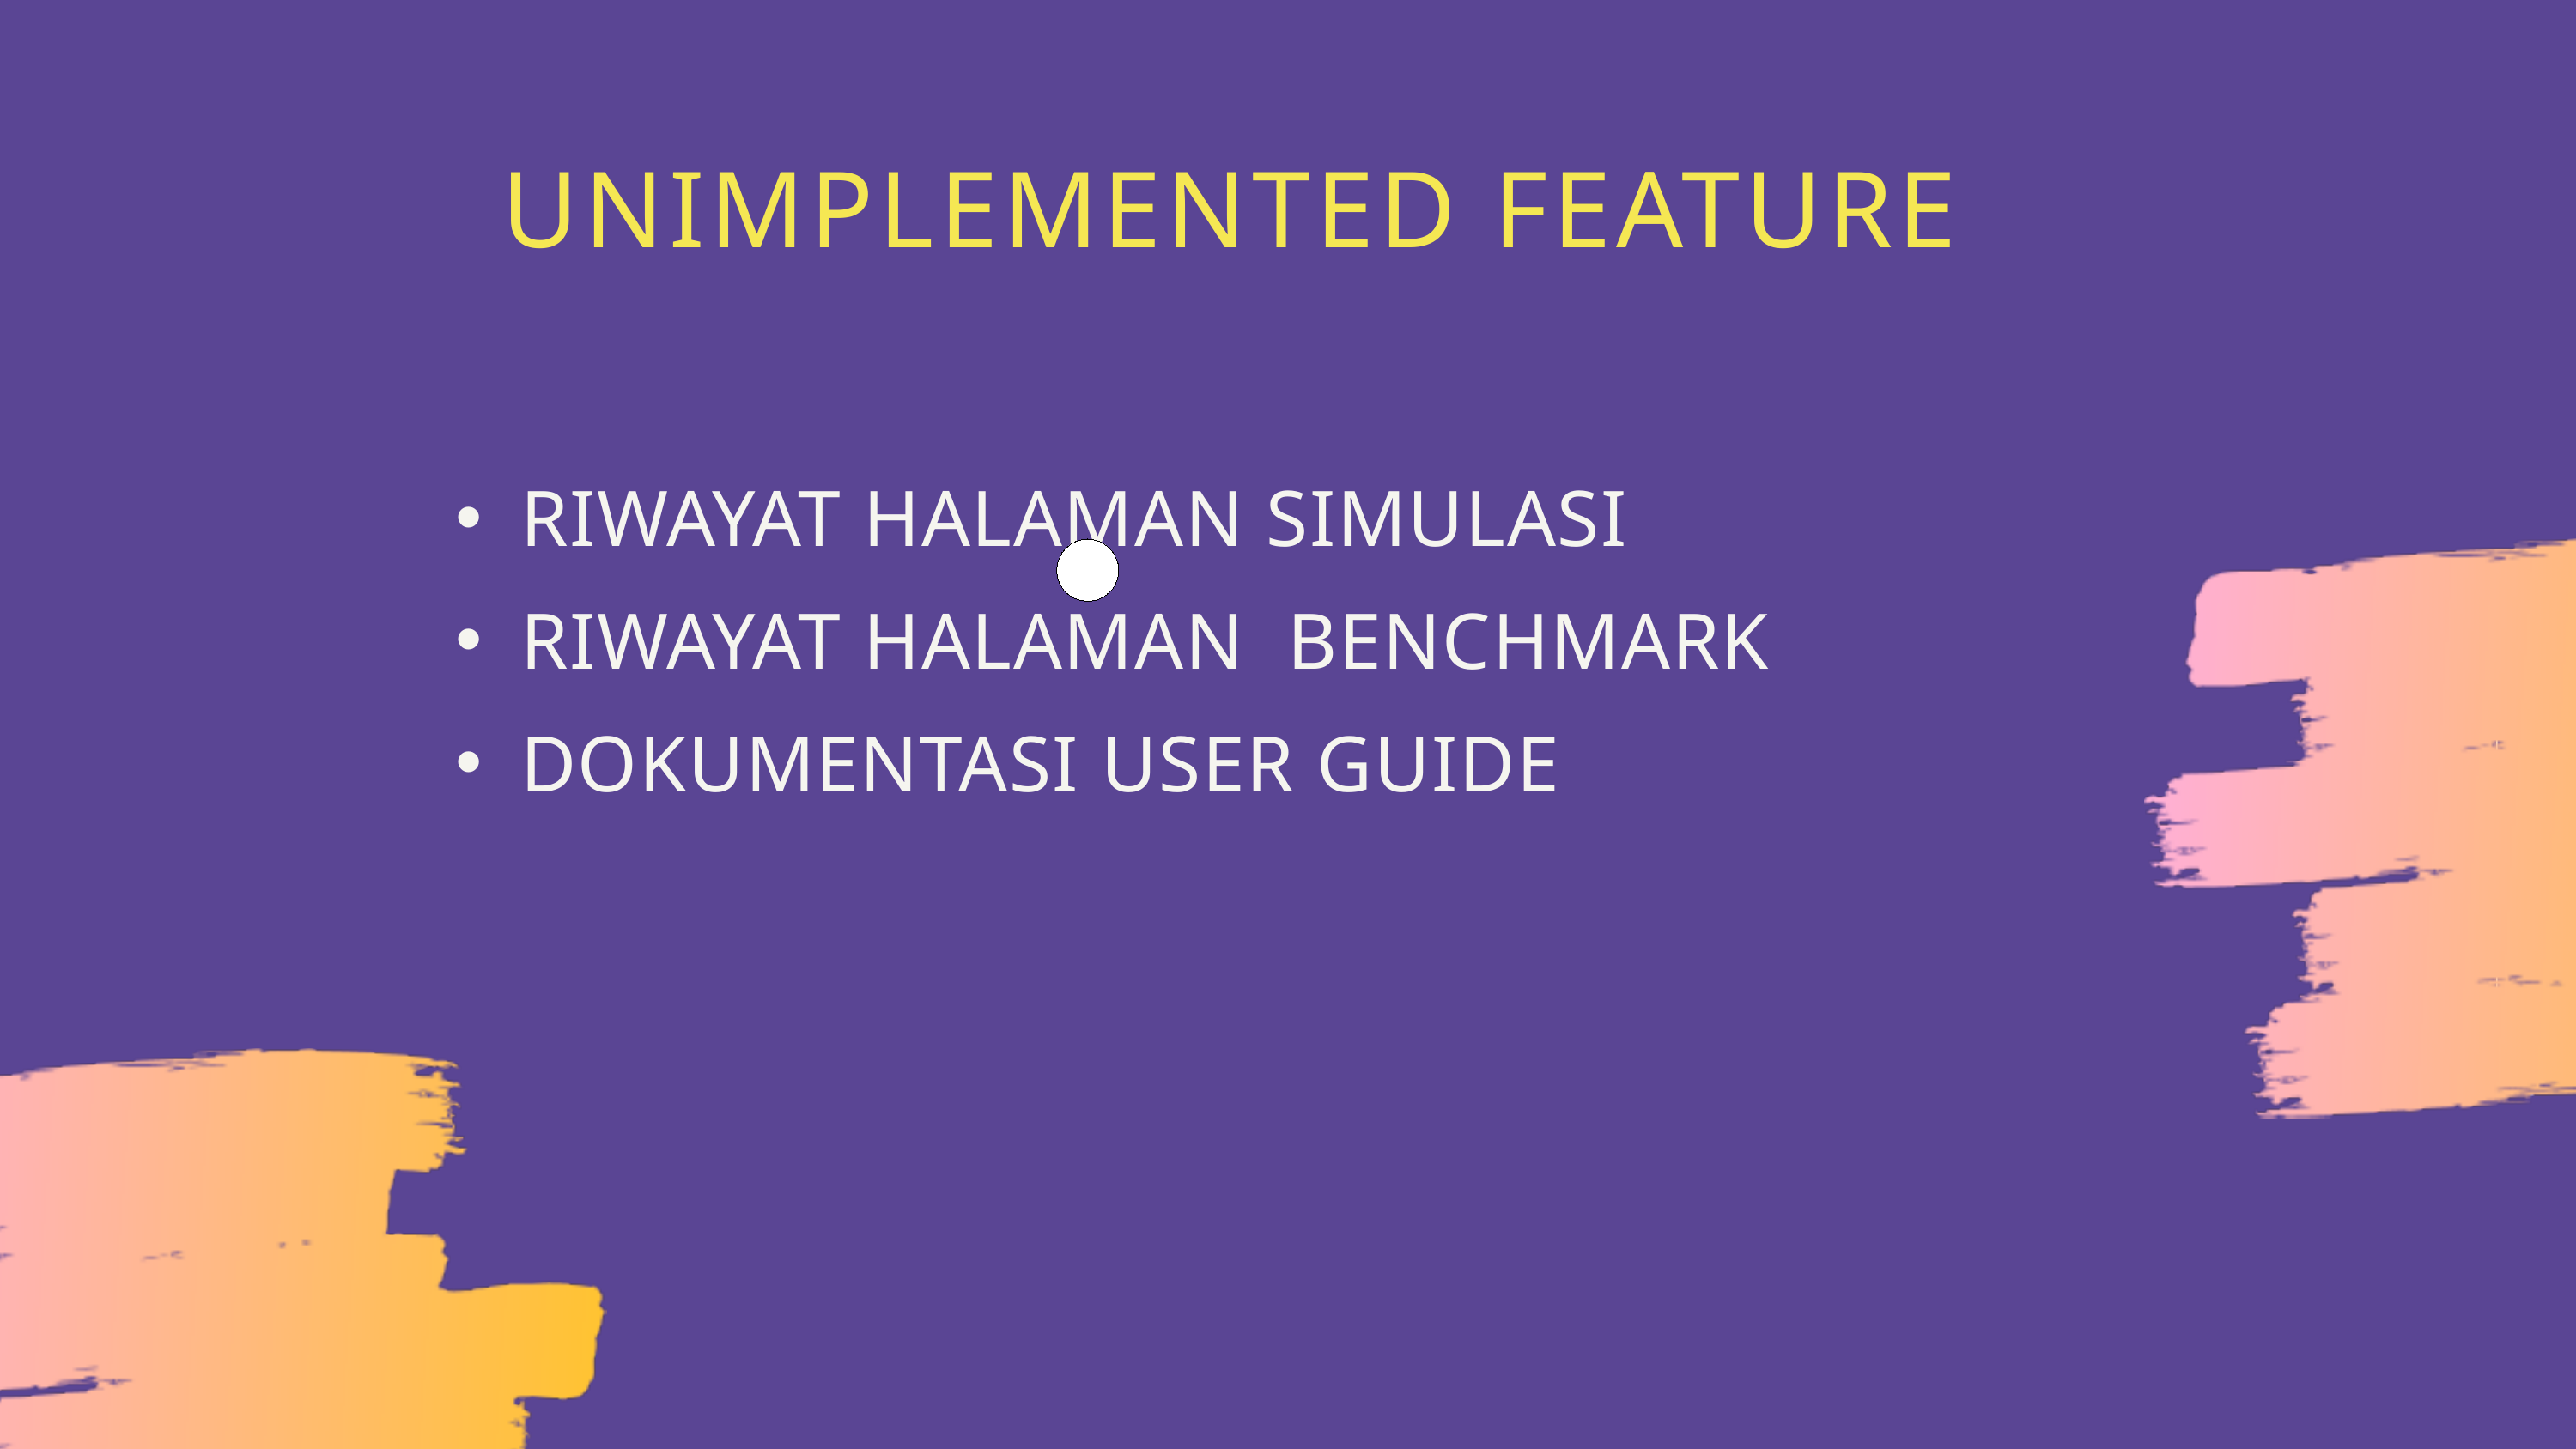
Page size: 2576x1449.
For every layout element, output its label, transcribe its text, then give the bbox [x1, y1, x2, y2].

text_box UNIMPLEMENTED FEATURE [111, 151, 2350, 269]
picture [2143, 538, 2576, 1119]
picture [0, 1048, 607, 1449]
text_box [389, 348, 1927, 792]
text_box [1056, 538, 1120, 602]
